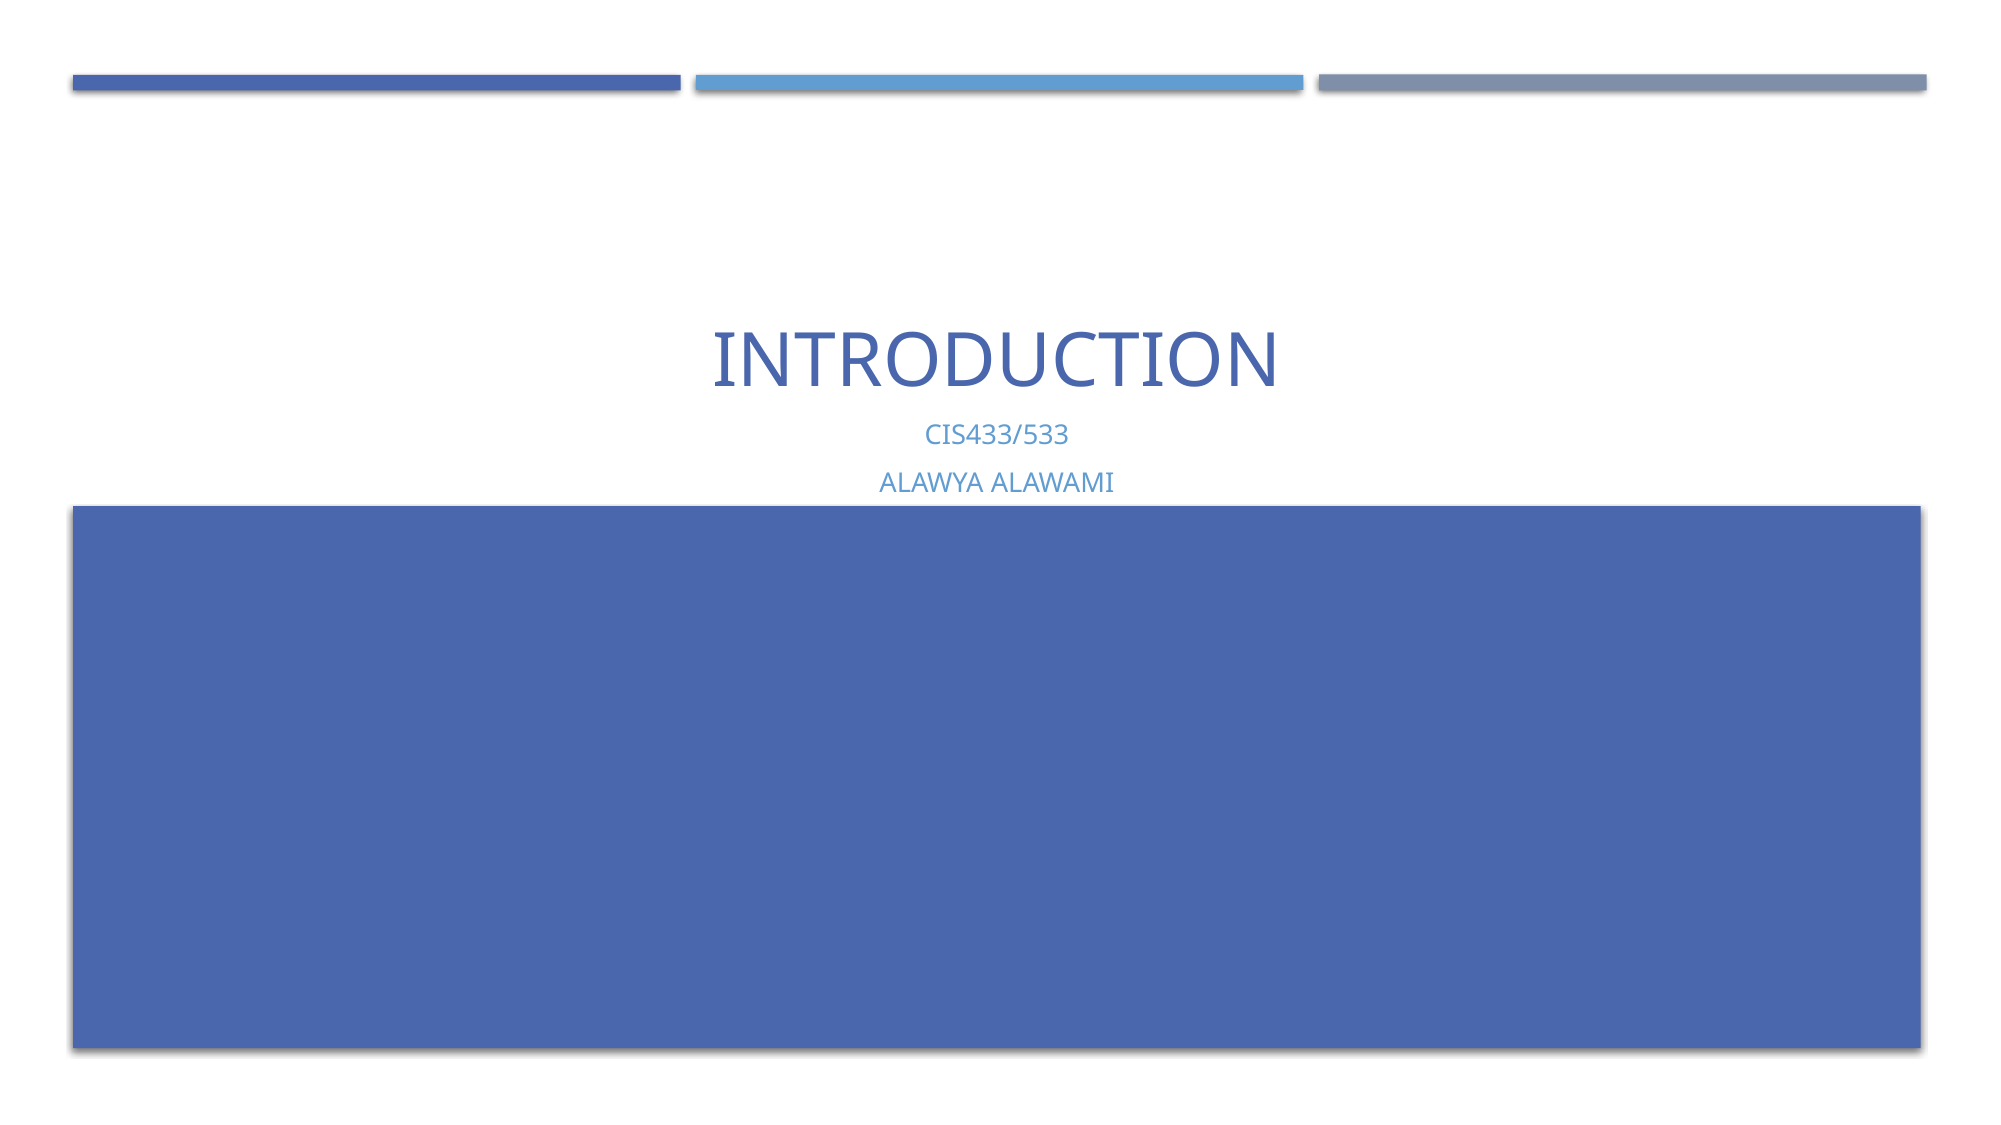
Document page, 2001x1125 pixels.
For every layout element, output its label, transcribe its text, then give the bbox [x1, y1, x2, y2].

subtitle CIS433/533 Alawya ALawami [95, 409, 1899, 507]
title Introduction [95, 167, 1899, 409]
